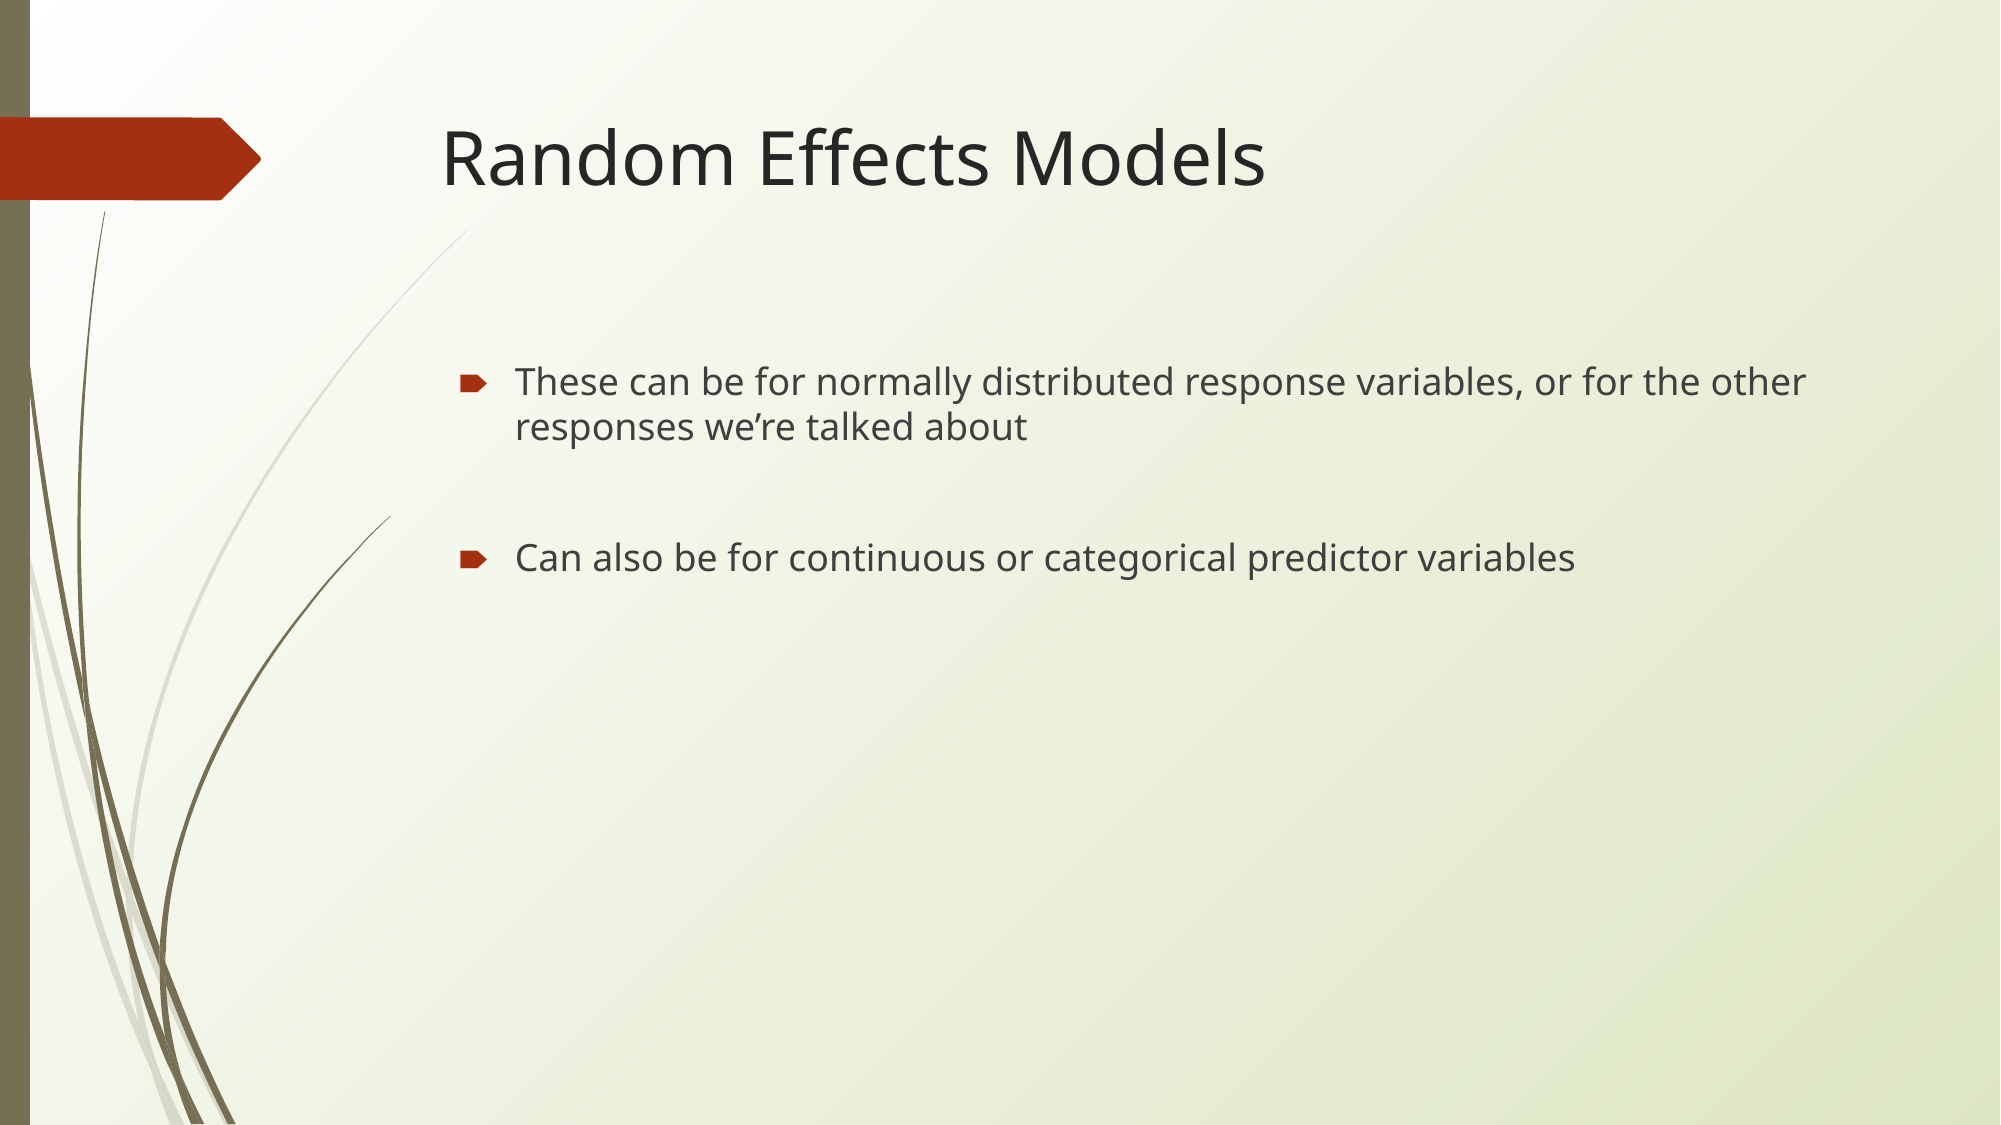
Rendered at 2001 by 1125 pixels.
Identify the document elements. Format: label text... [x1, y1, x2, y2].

list These can be for normally distributed response variables, or for the other responses we’re talked about Can also be for continuous or categorical predictor variables [424, 350, 1888, 970]
title Random Effects Models [425, 102, 1888, 313]
